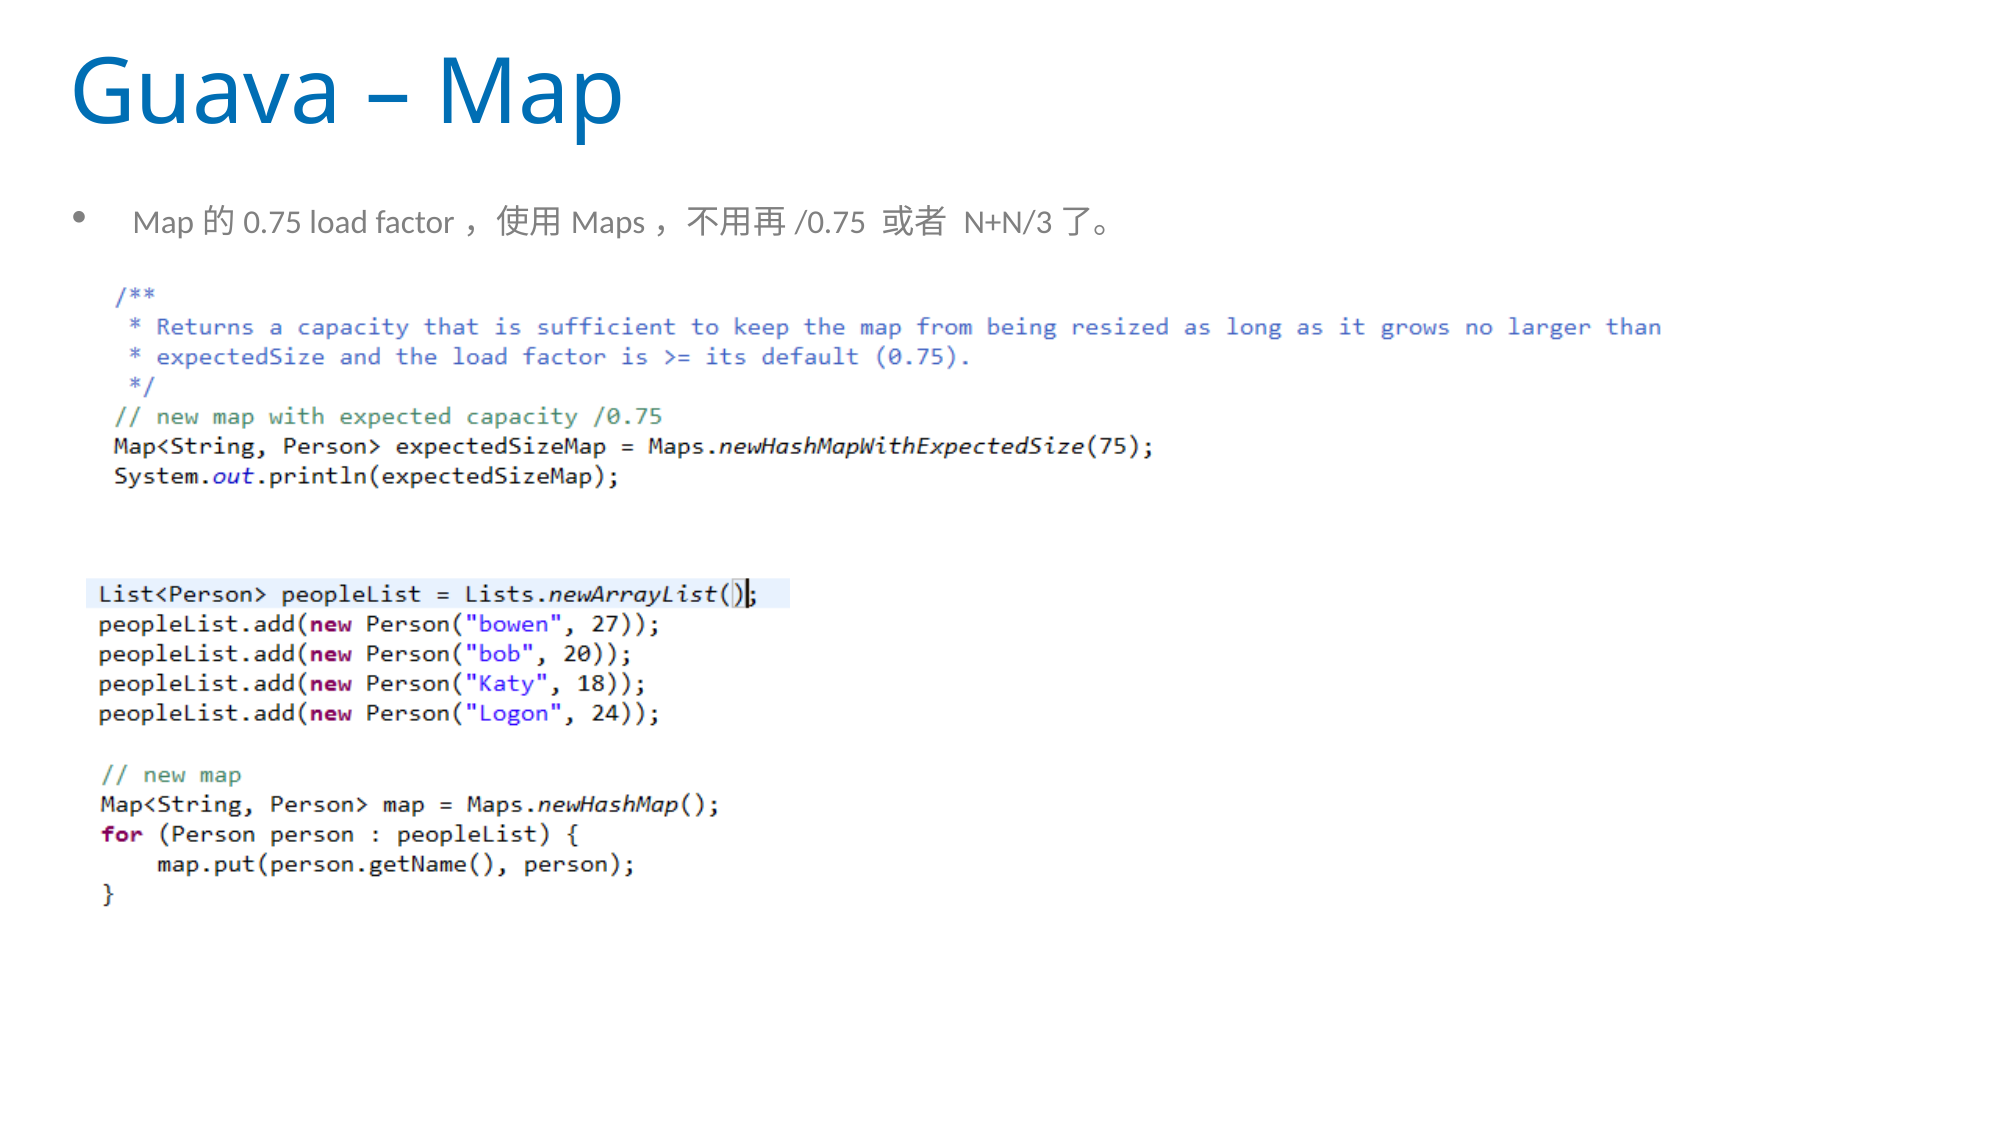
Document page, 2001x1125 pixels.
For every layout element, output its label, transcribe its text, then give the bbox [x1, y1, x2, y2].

picture [83, 272, 1698, 512]
picture [87, 754, 762, 922]
picture [86, 577, 790, 749]
list Map的0.75 load factor，使用Maps，不用再/0.75 或者 N+N/3了。 [56, 184, 1886, 1080]
title Guava – Map [54, 35, 1670, 153]
